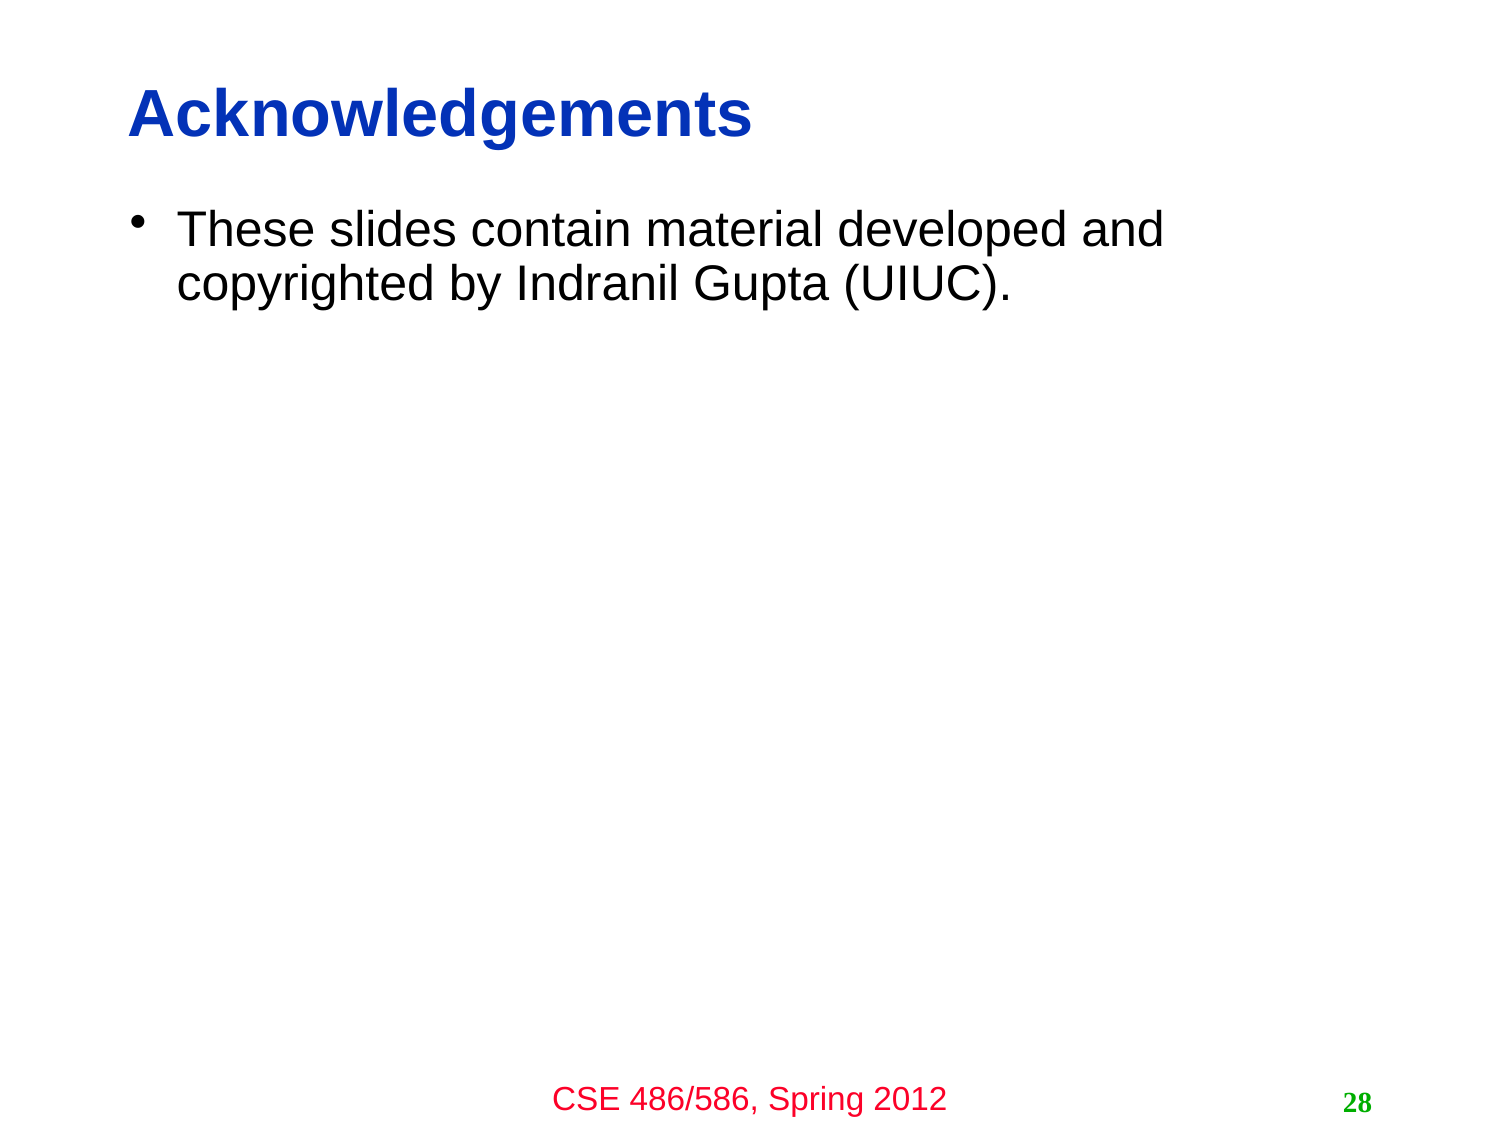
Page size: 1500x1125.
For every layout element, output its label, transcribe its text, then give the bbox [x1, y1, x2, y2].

slide_number 28 [1074, 1076, 1388, 1125]
list These slides contain material developed and copyrighted by Indranil Gupta (UIUC). [114, 195, 1376, 1005]
title Acknowledgements [112, 53, 1310, 176]
